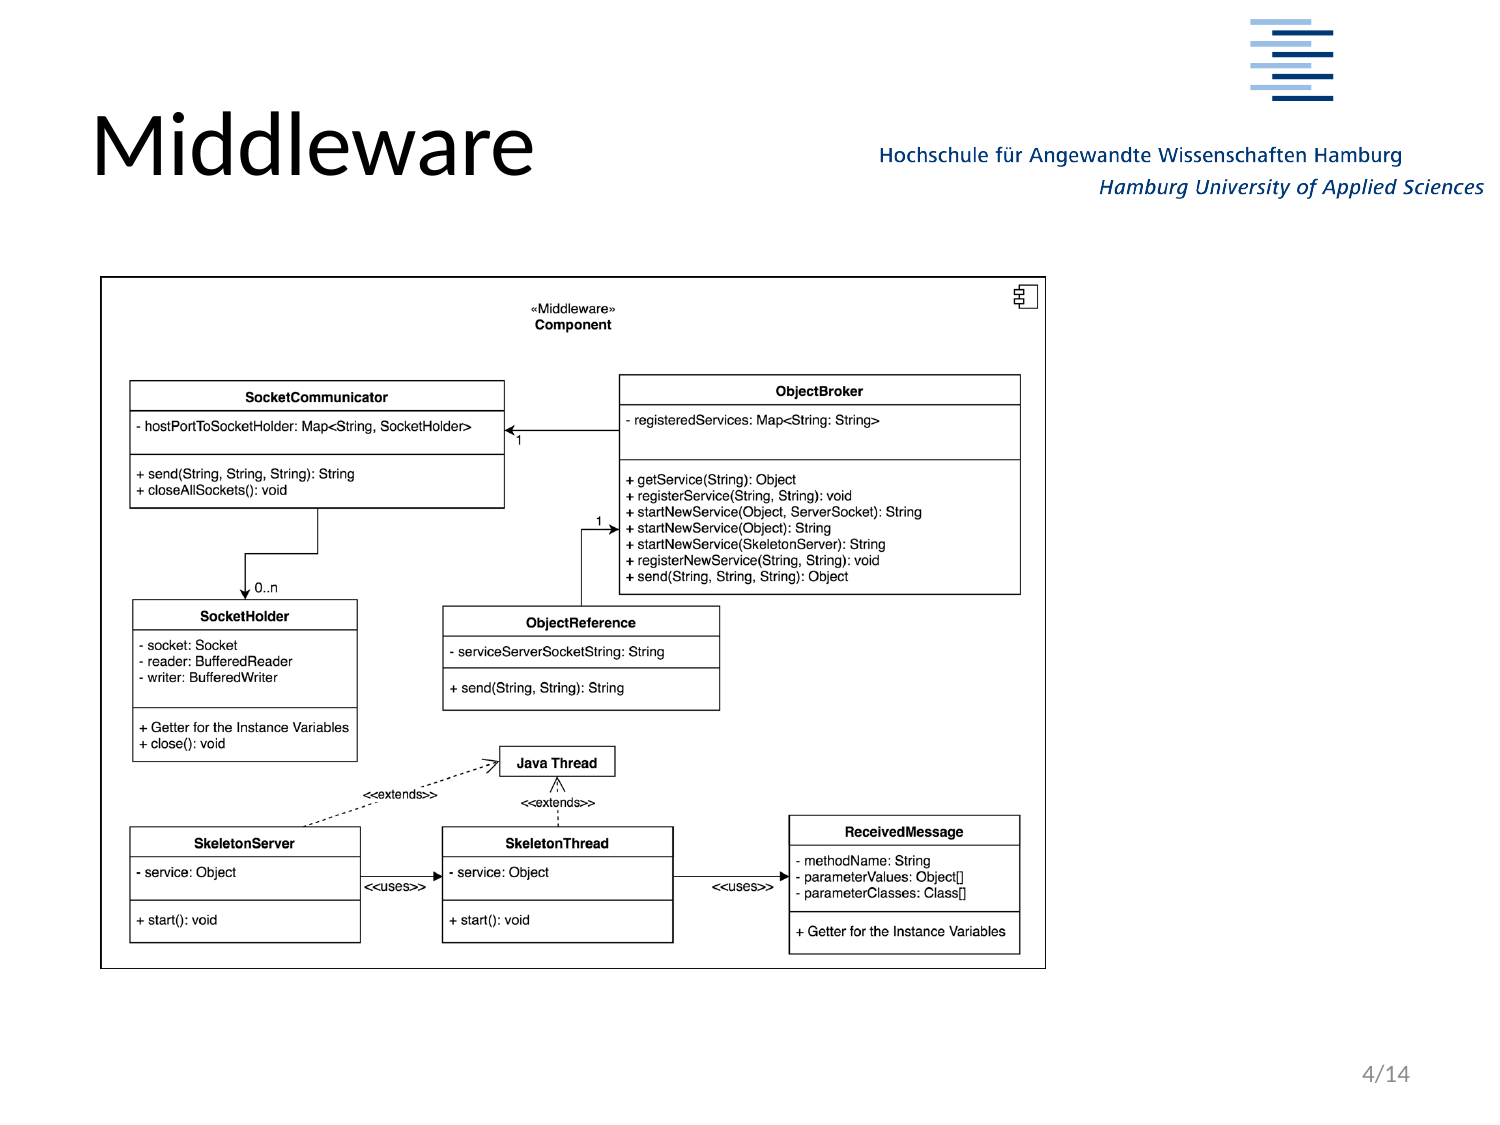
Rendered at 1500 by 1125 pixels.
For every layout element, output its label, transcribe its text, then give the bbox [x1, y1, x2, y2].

picture [100, 276, 1046, 969]
picture [879, 18, 1486, 199]
slide_number 4/14 [1074, 1042, 1425, 1103]
title Middleware [75, 45, 1425, 233]
